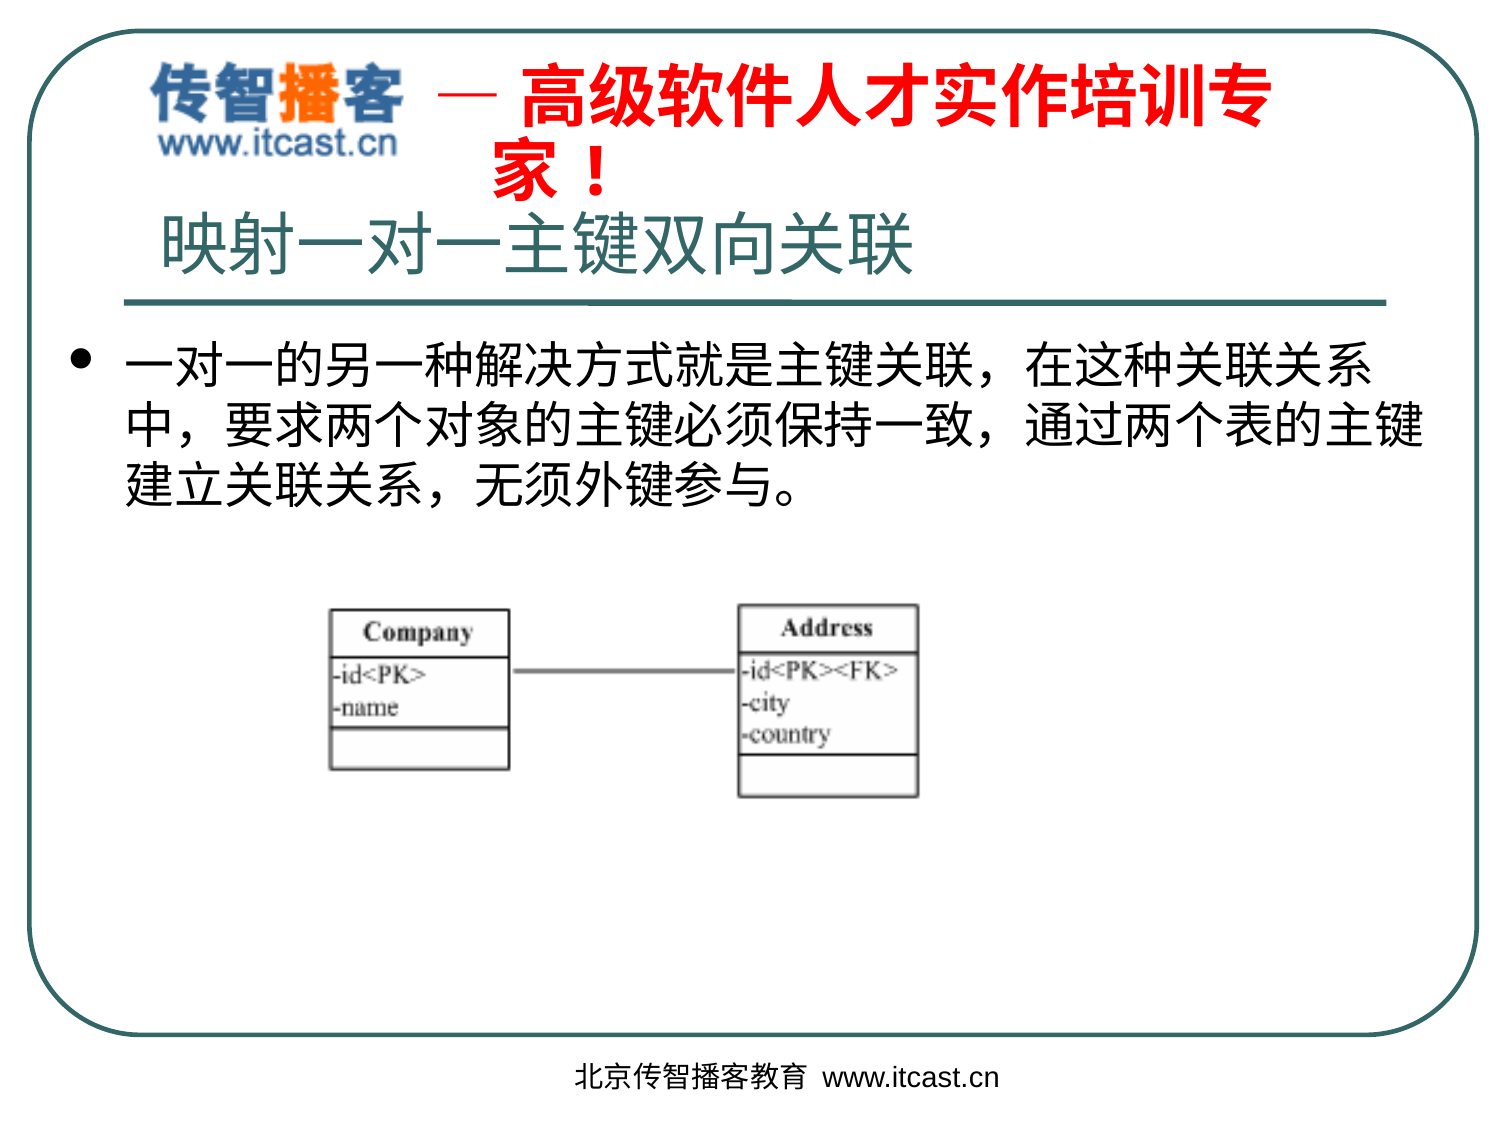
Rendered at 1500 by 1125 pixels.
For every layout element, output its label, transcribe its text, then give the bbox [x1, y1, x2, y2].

text_box 一对一的另一种解决方式就是主键关联，在这种关联关系中，要求两个对象的主键必须保持一致，通过两个表的主键建立关联关系，无须外键参与。 [53, 326, 1455, 504]
title 映射一对一主键双向关联 [112, 54, 1375, 291]
picture [289, 562, 975, 844]
footer 北京传智播客教育 www.itcast.cn [549, 1050, 1025, 1125]
